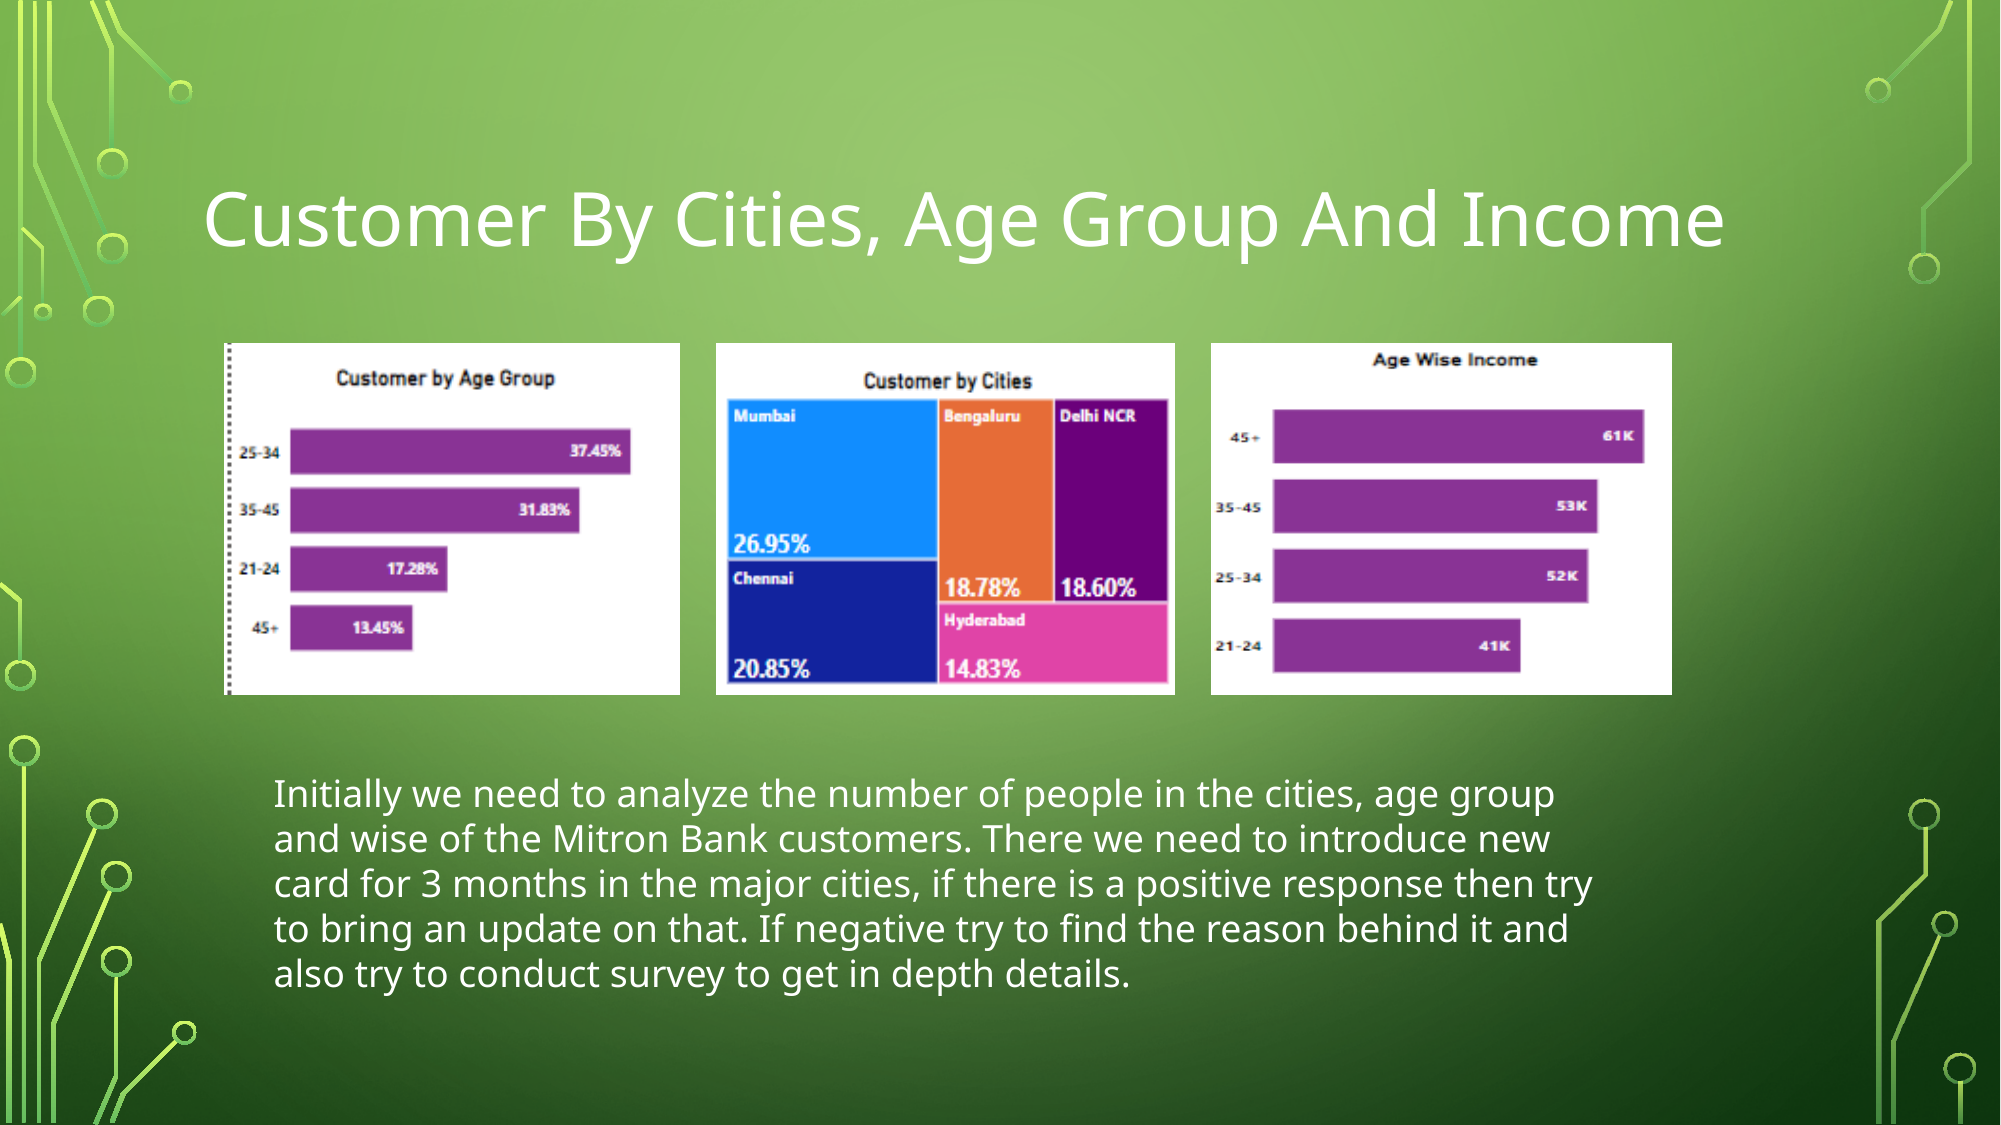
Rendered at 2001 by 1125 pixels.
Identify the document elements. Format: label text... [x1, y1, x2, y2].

text_box Initially we need to analyze the number of people in the cities, age group and wise of the Mitron Bank customers. There we need to introduce new card for 3 months in the major cities, if there is a positive response then try to bring an update on that. If negative try to find the reason behind it and also try to conduct survey to get in depth details. [258, 762, 1633, 1003]
picture [1211, 343, 1672, 695]
picture [716, 343, 1175, 695]
title Customer By Cities, Age Group And Income [187, 101, 1813, 344]
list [224, 343, 680, 695]
